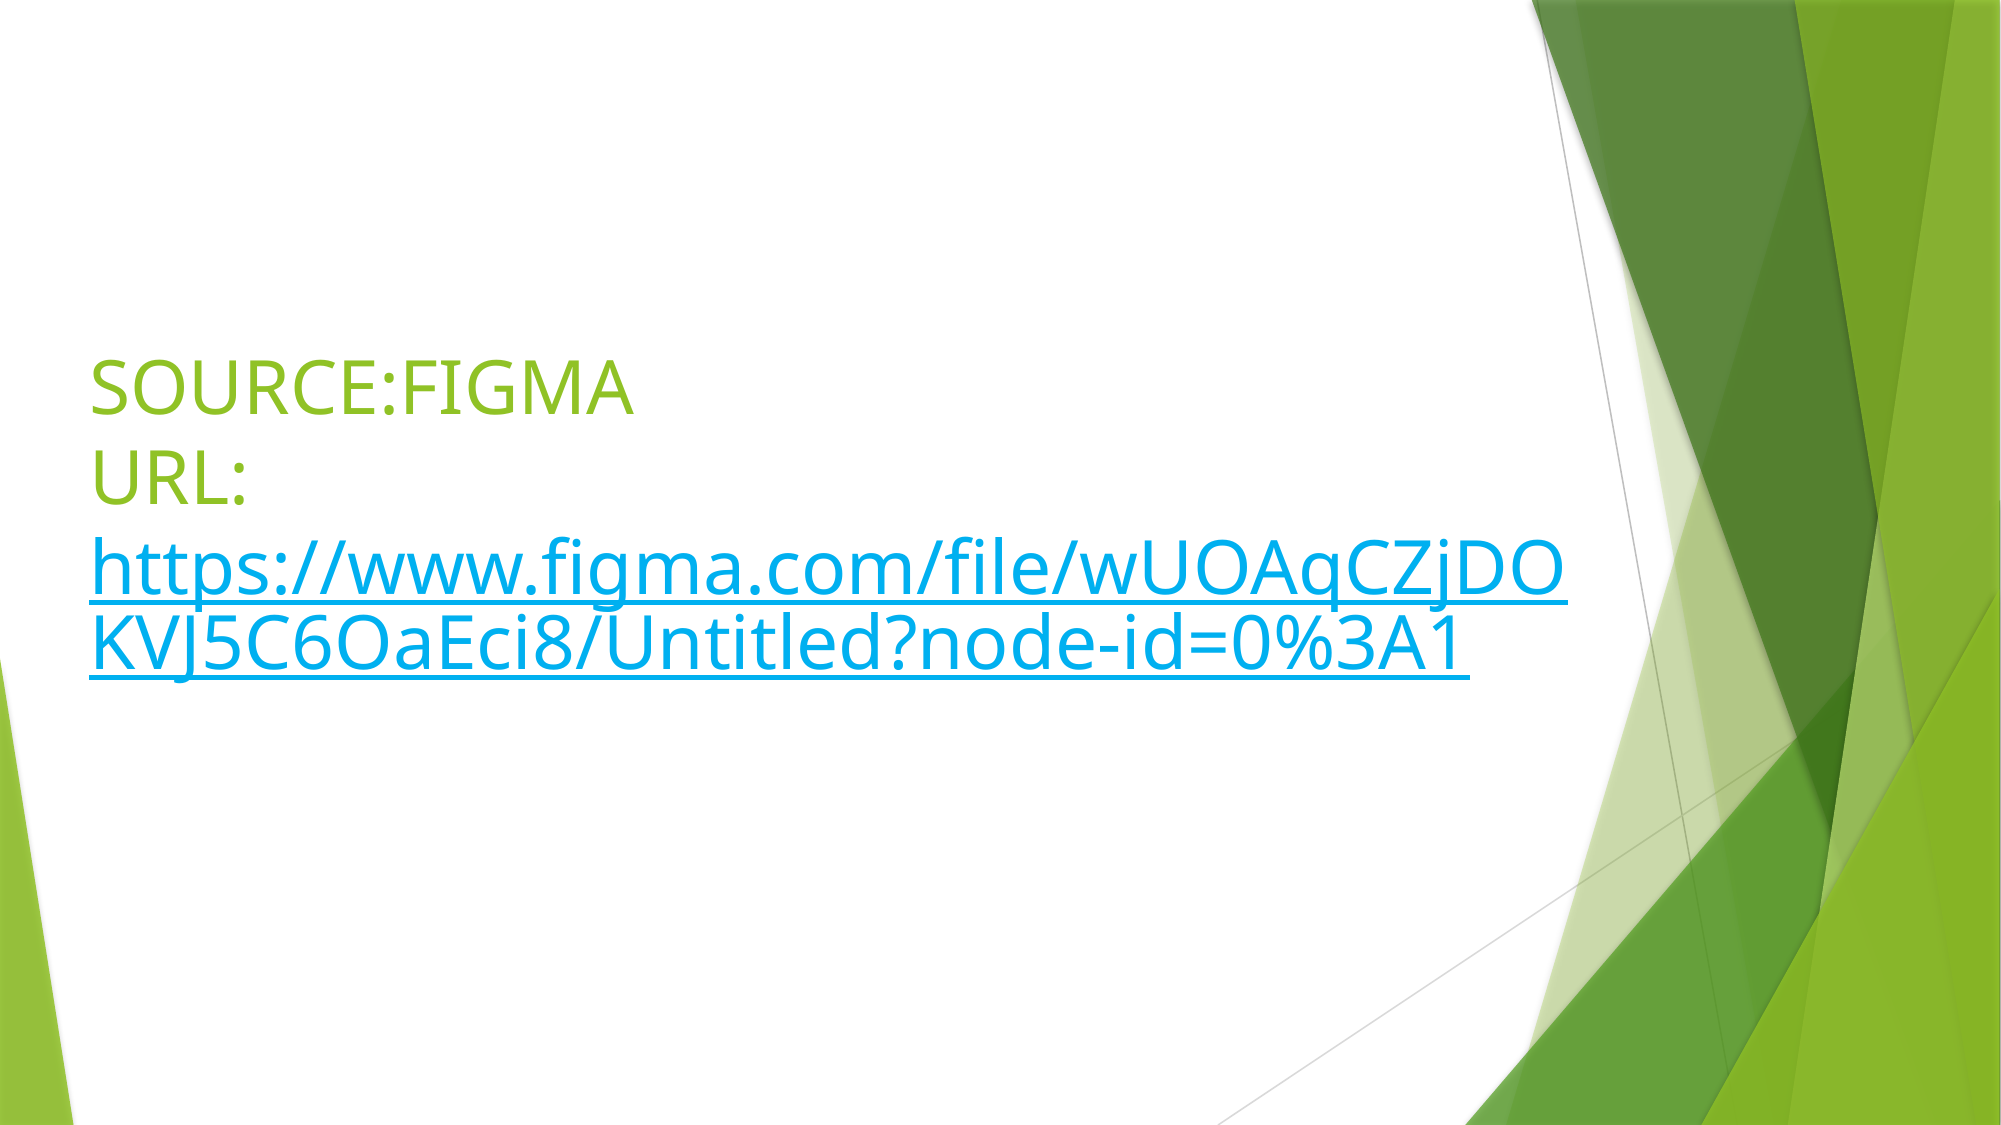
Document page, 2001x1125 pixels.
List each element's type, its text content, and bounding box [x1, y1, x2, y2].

title SOURCE:FIGMA URL: https://www.figma.com/file/wUOAqCZjDOKVJ5C6OaEci8/Untitled?node-id=0%3A1 [74, 331, 1629, 755]
